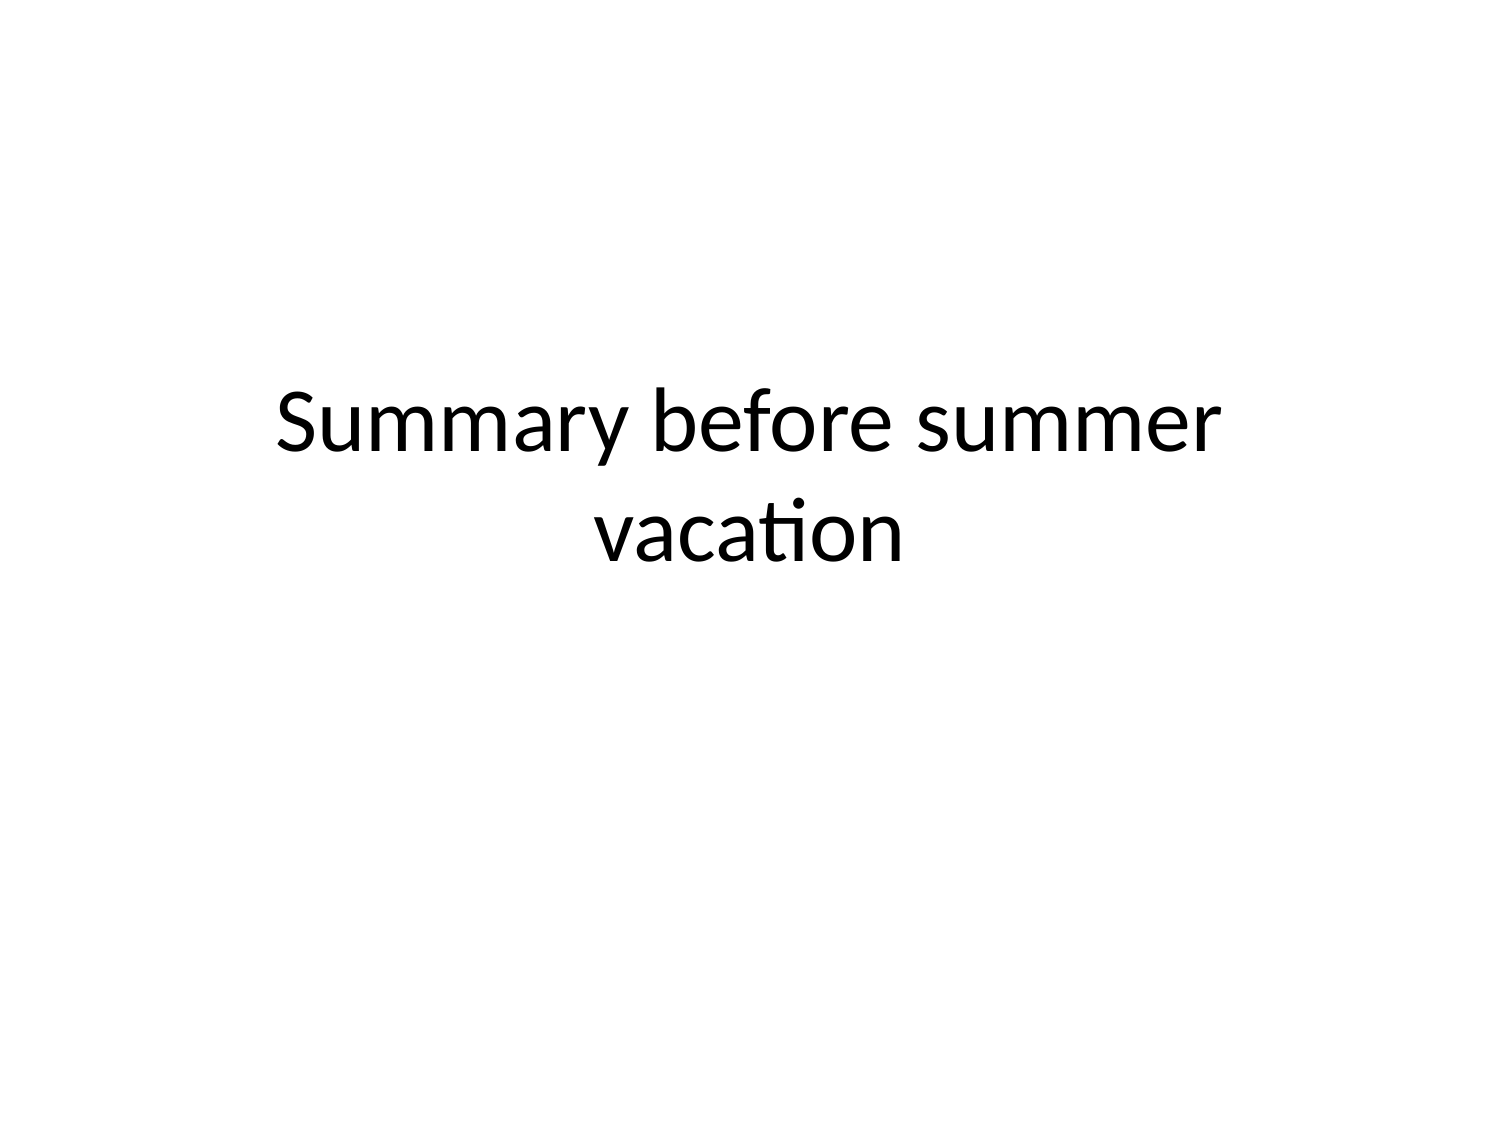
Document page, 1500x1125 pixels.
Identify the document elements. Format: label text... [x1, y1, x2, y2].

title Summary before summer vacation [112, 349, 1388, 591]
